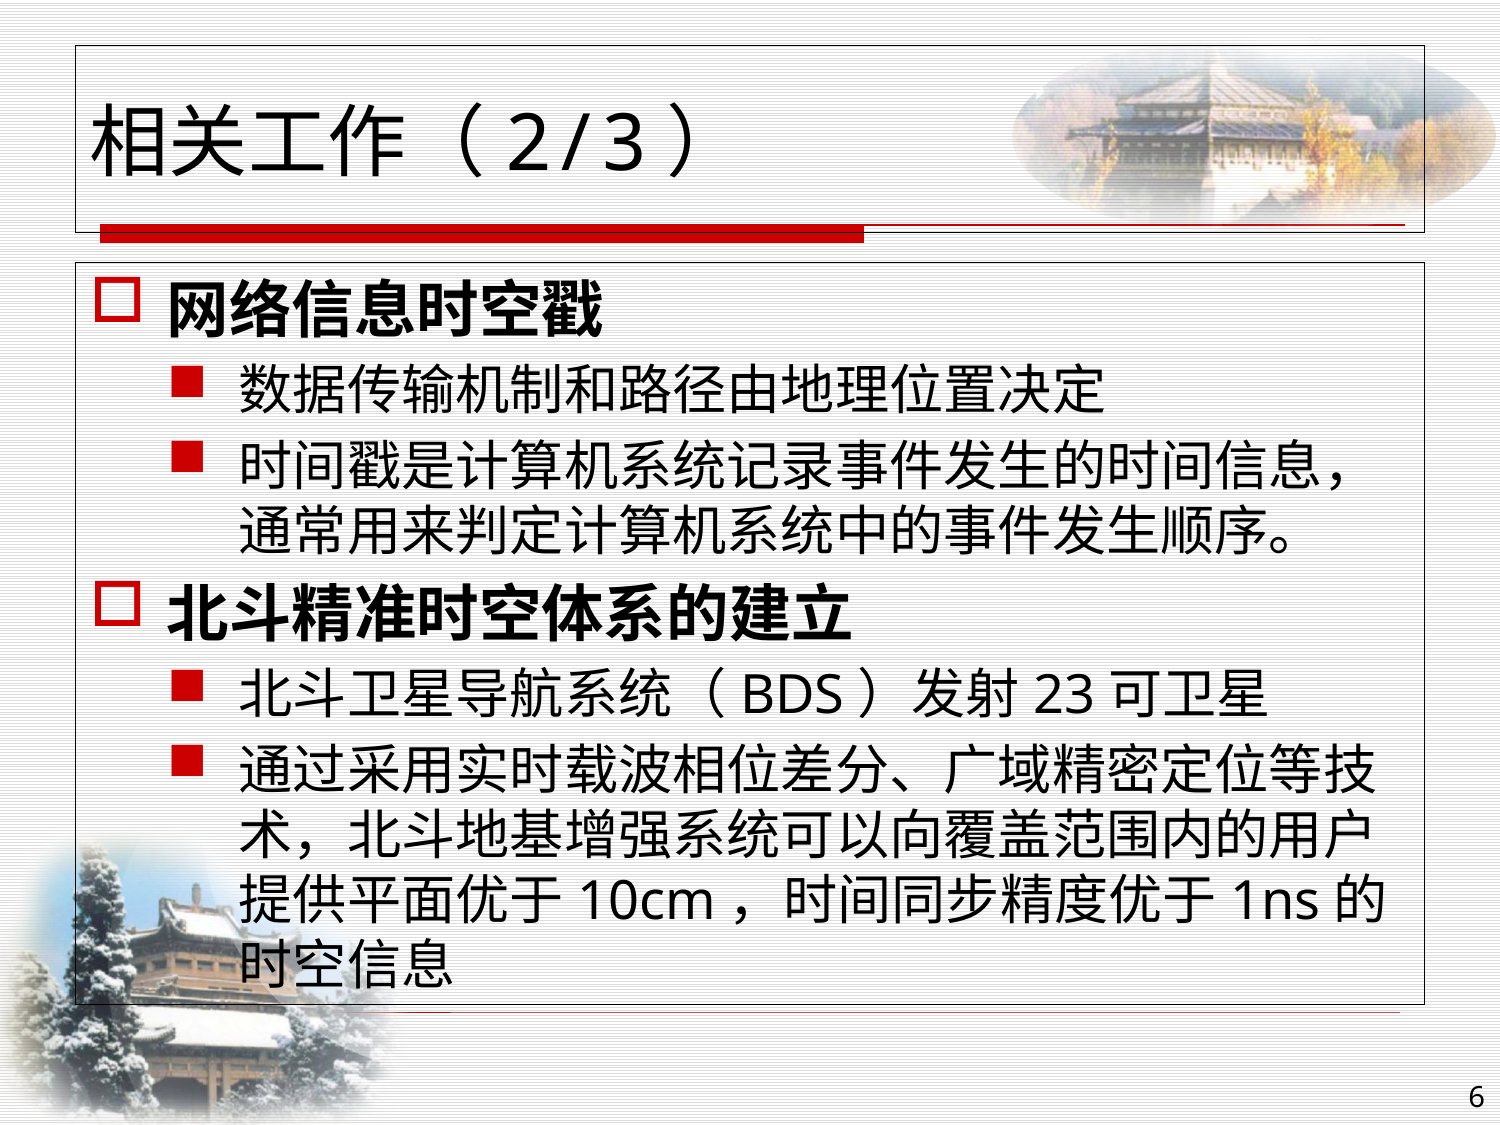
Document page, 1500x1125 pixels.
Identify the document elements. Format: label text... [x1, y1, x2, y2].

title 相关工作（2/3） [75, 45, 1425, 233]
picture [1012, 34, 1496, 238]
picture [0, 826, 408, 1125]
text_box 6 [1305, 1082, 1500, 1125]
list 网络信息时空戳 数据传输机制和路径由地理位置决定 时间戳是计算机系统记录事件发生的时间信息，通常用来判定计算机系统中的事件发生顺序。 北斗精准时空体系的建立 北斗卫星导航系统（BDS）发射23可卫星 通过采用实时载波相位差分、广域精密定位等技术，北斗地基增强系统可以向覆盖范围内的用户提供平面优于10cm，时间同步精度优于1ns的时空信息 [75, 262, 1425, 1005]
